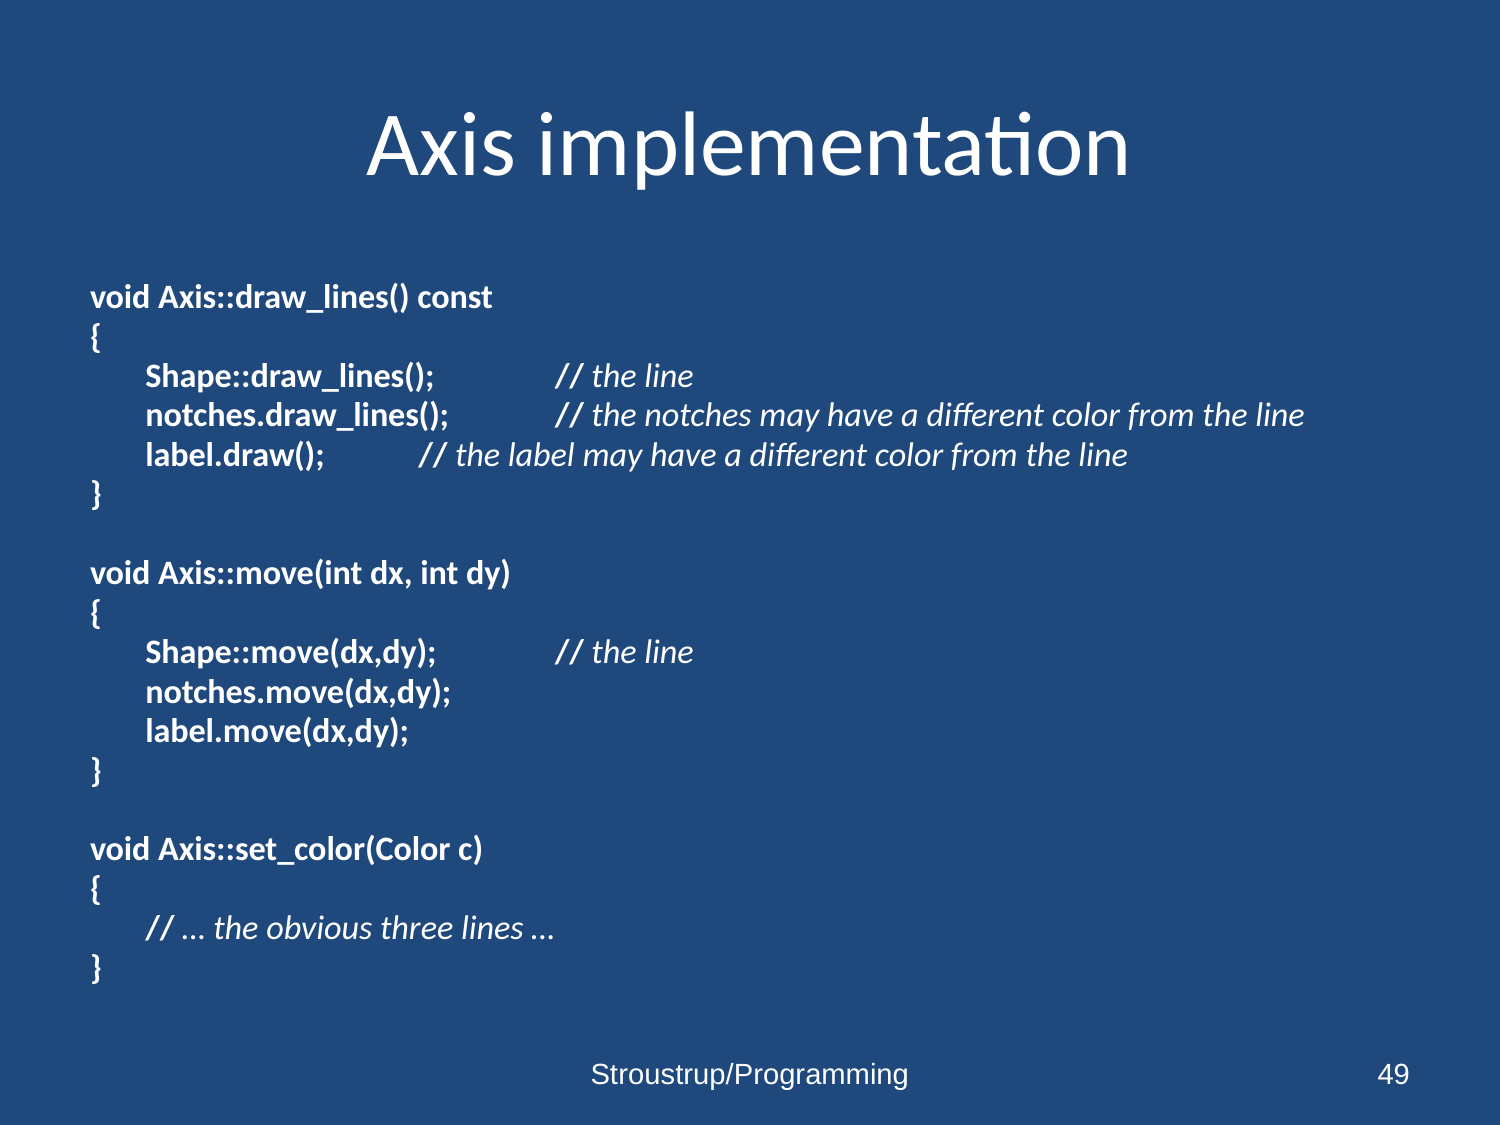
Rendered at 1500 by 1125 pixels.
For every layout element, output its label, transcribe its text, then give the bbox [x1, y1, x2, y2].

footer Stroustrup/Programming [512, 1042, 988, 1103]
slide_number 49 [1074, 1042, 1425, 1103]
title Axis implementation [75, 45, 1425, 233]
list void Axis::draw_lines() const { Shape::draw_lines(); // the line notches.draw_lines(); // the notches may have a different color from the line label.draw(); // the label may have a different color from the line } void Axis::move(int dx, int dy) { Shape::move(dx,dy); // the line notches.move(dx,dy); label.move(dx,dy); } void Axis::set_color(Color c) { // … the obvious three lines … } [75, 275, 1500, 1000]
